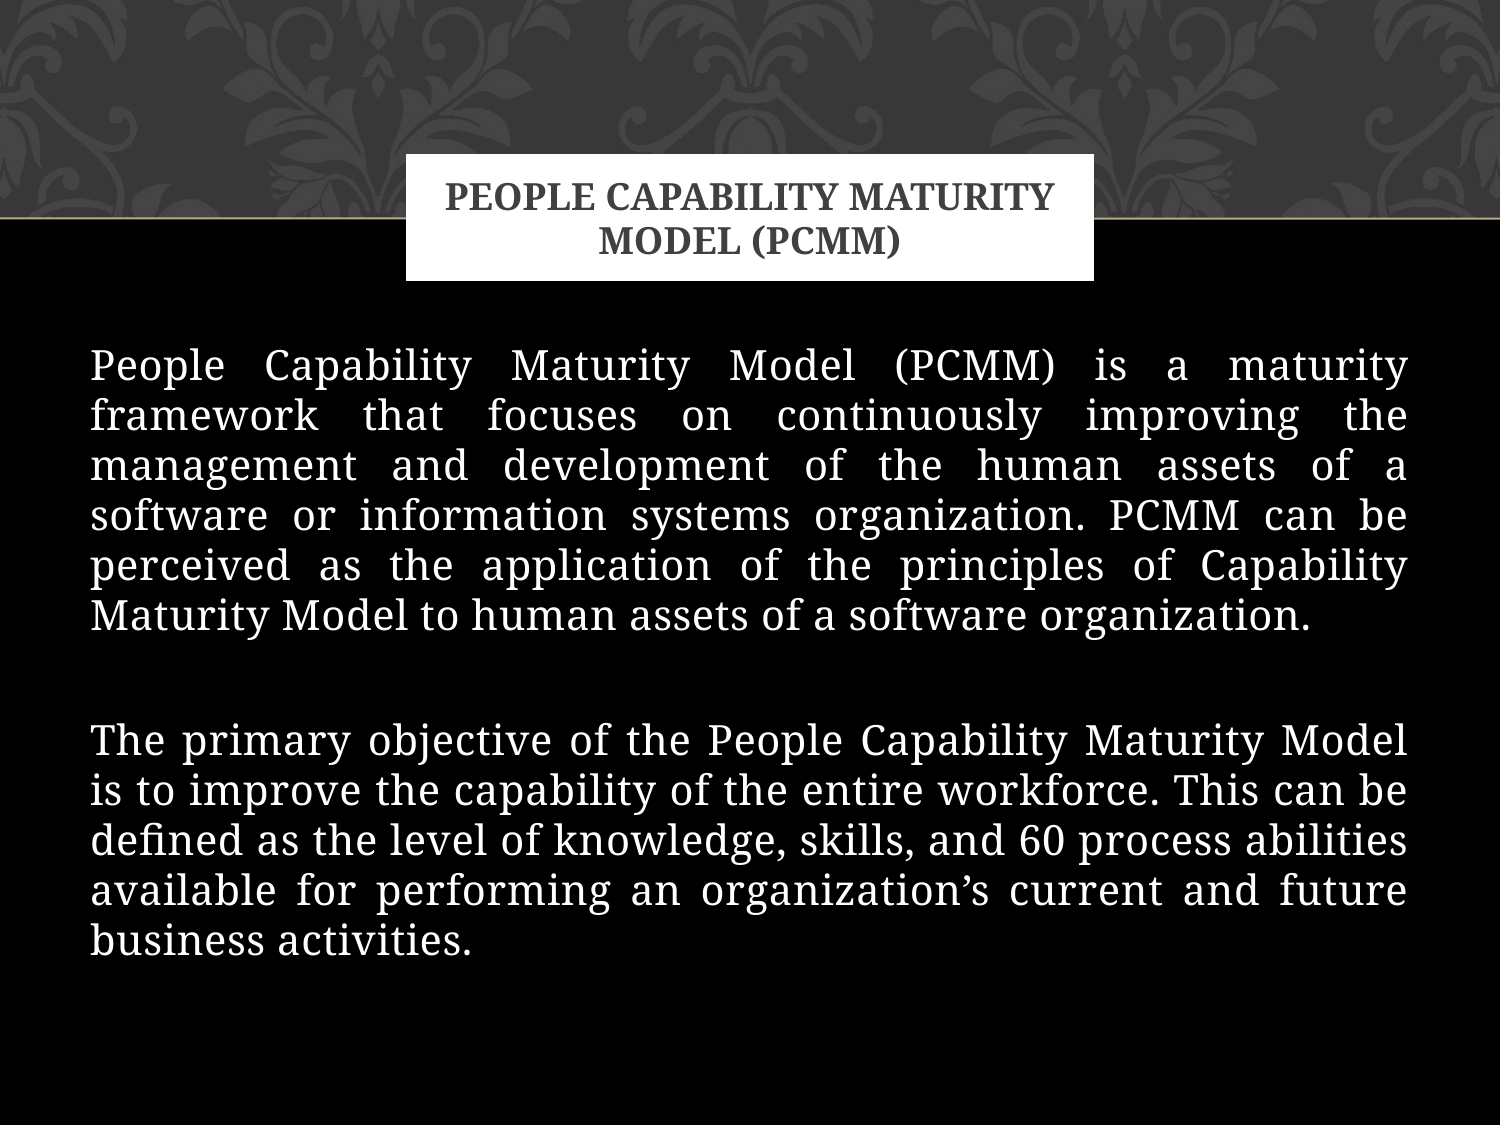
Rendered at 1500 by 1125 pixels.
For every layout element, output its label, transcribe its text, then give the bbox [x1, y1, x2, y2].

list People Capability Maturity Model (PCMM) is a maturity framework that focuses on continuously improving the management and development of the human assets of a software or information systems organization. PCMM can be perceived as the application of the principles of Capability Maturity Model to human assets of a software organization. The primary objective of the People Capability Maturity Model is to improve the capability of the entire workforce. This can be defined as the level of knowledge, skills, and 60 process abilities available for performing an organization’s current and future business activities. [75, 331, 1425, 1000]
title People Capability Maturity Model (PCMM) [406, 154, 1094, 281]
